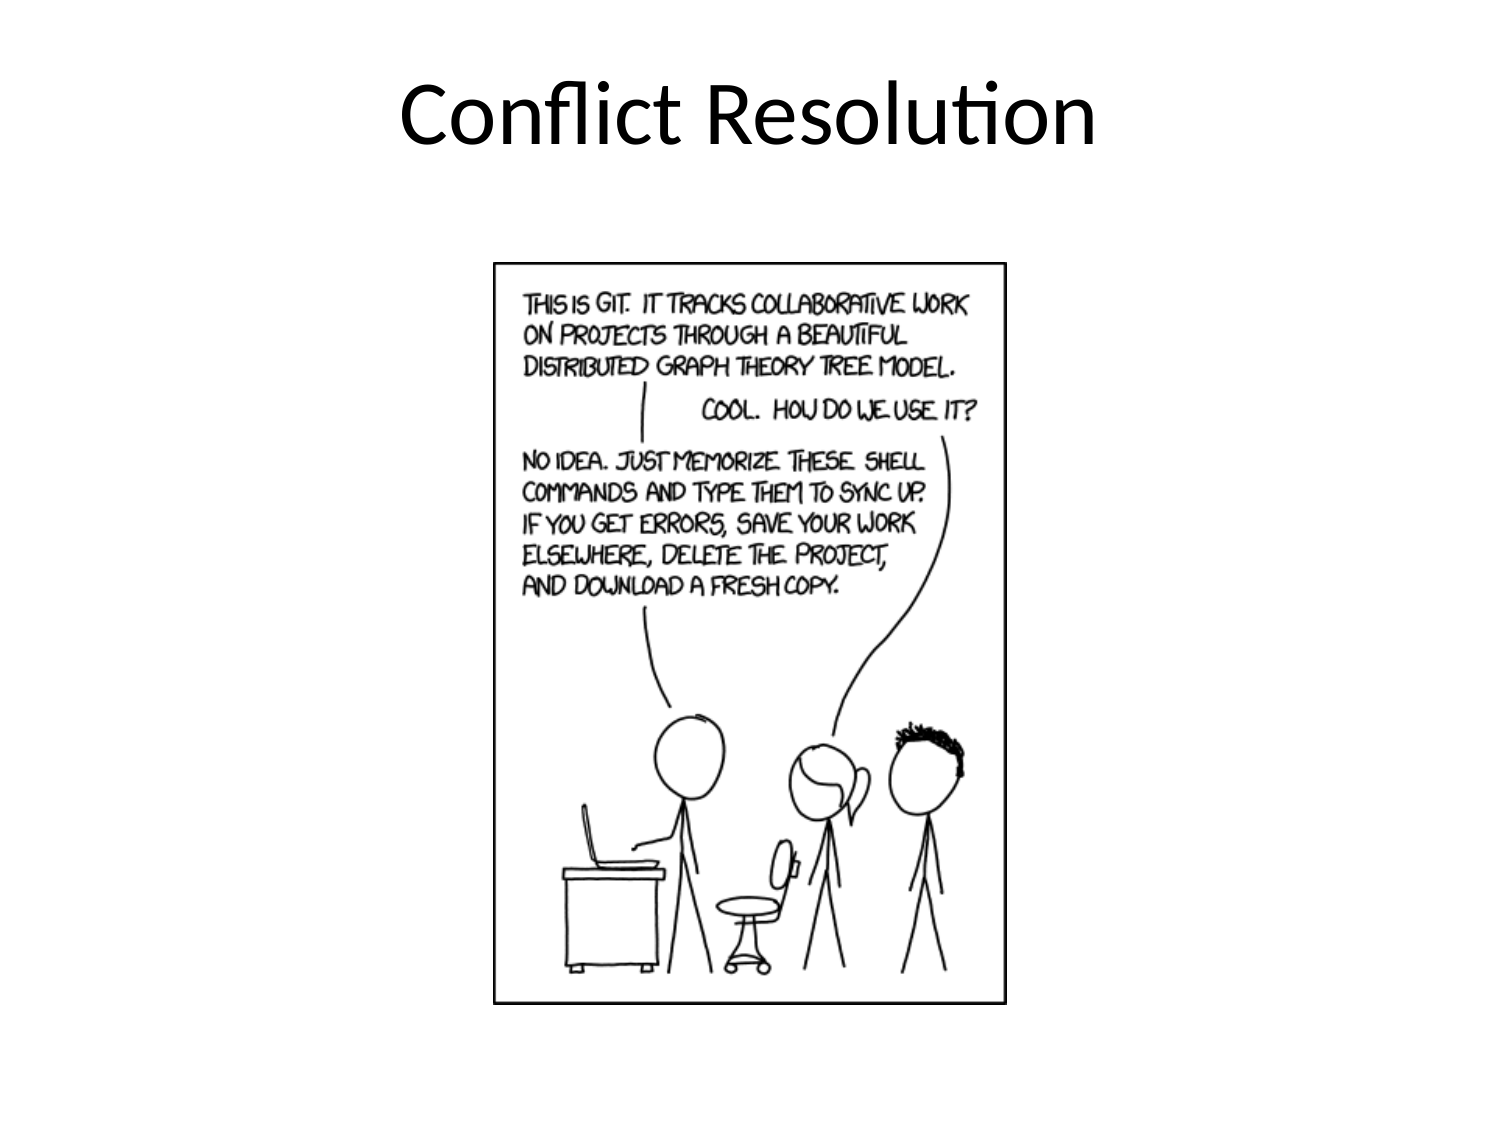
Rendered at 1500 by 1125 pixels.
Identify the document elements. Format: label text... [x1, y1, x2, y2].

title Conflict Resolution [75, 45, 1425, 233]
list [74, 262, 1426, 1006]
